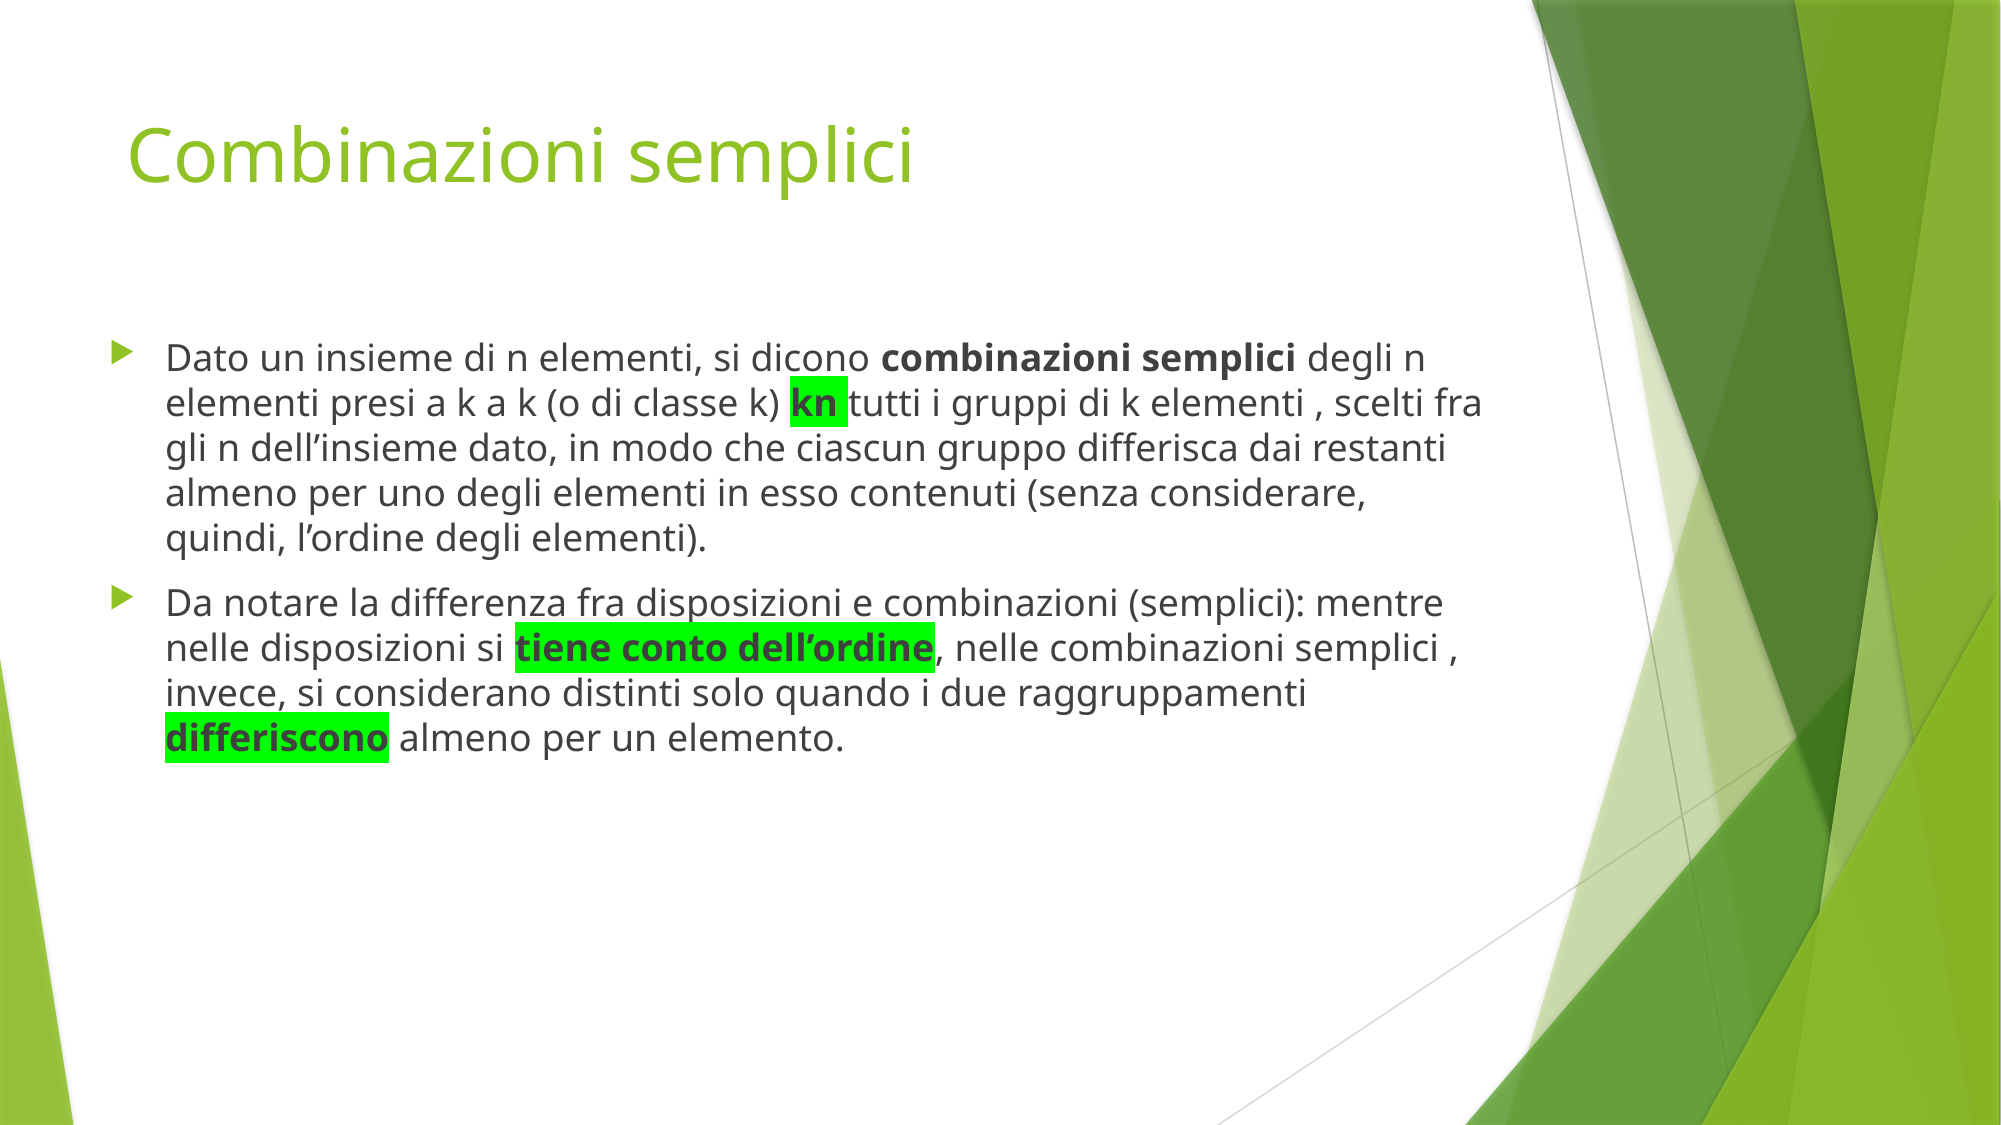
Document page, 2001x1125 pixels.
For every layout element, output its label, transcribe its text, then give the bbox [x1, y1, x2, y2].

title Combinazioni semplici [111, 99, 1522, 235]
